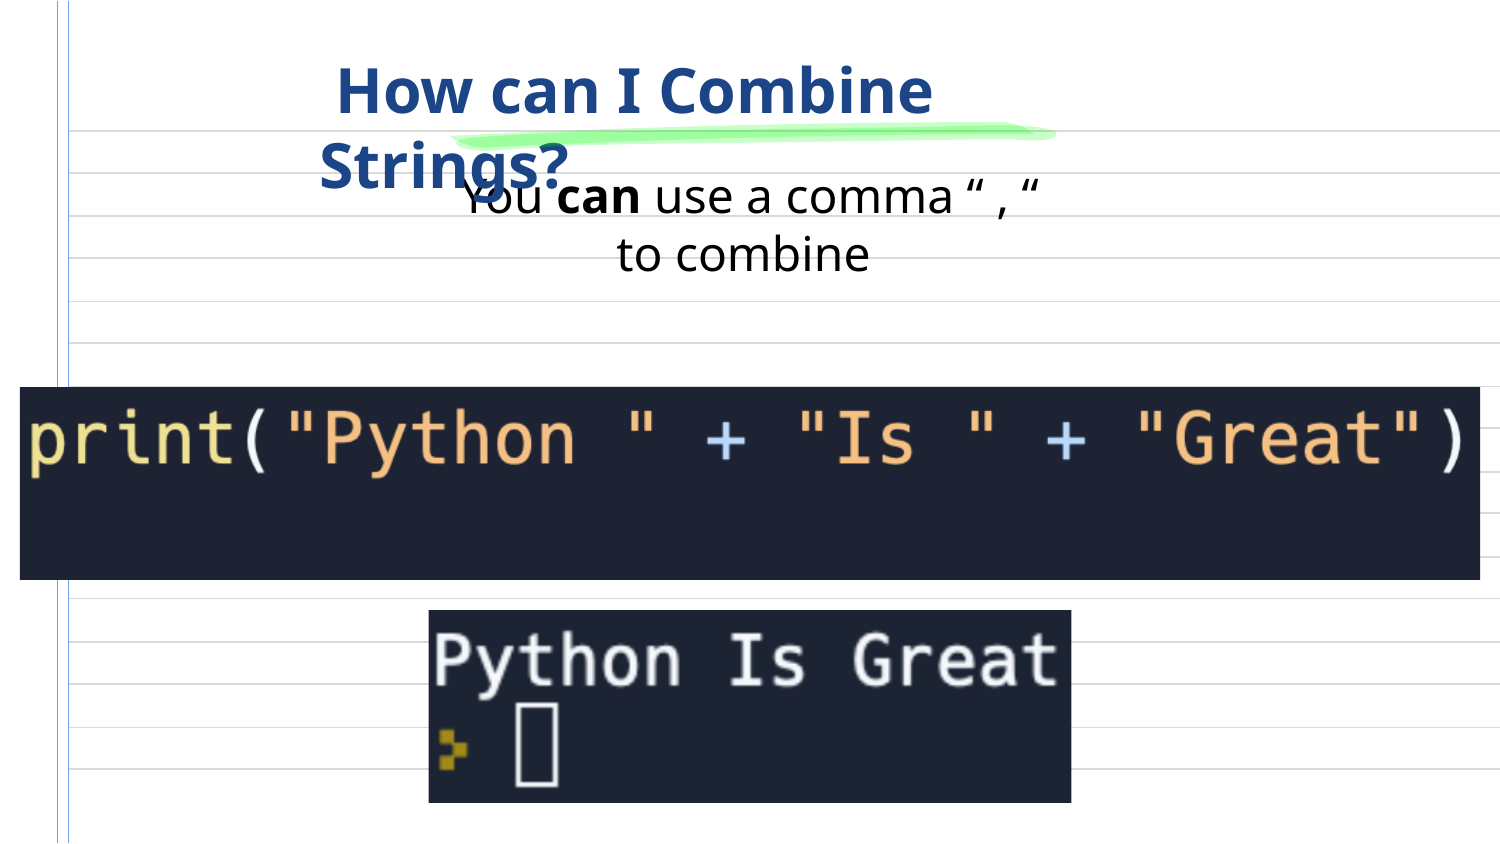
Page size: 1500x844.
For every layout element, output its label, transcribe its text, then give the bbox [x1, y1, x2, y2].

picture [19, 387, 1481, 580]
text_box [441, 121, 1059, 152]
title How can I Combine Strings? [319, 51, 1181, 222]
subtitle You can use a comma “ , “ to combine [418, 222, 1082, 343]
picture [428, 610, 1072, 803]
